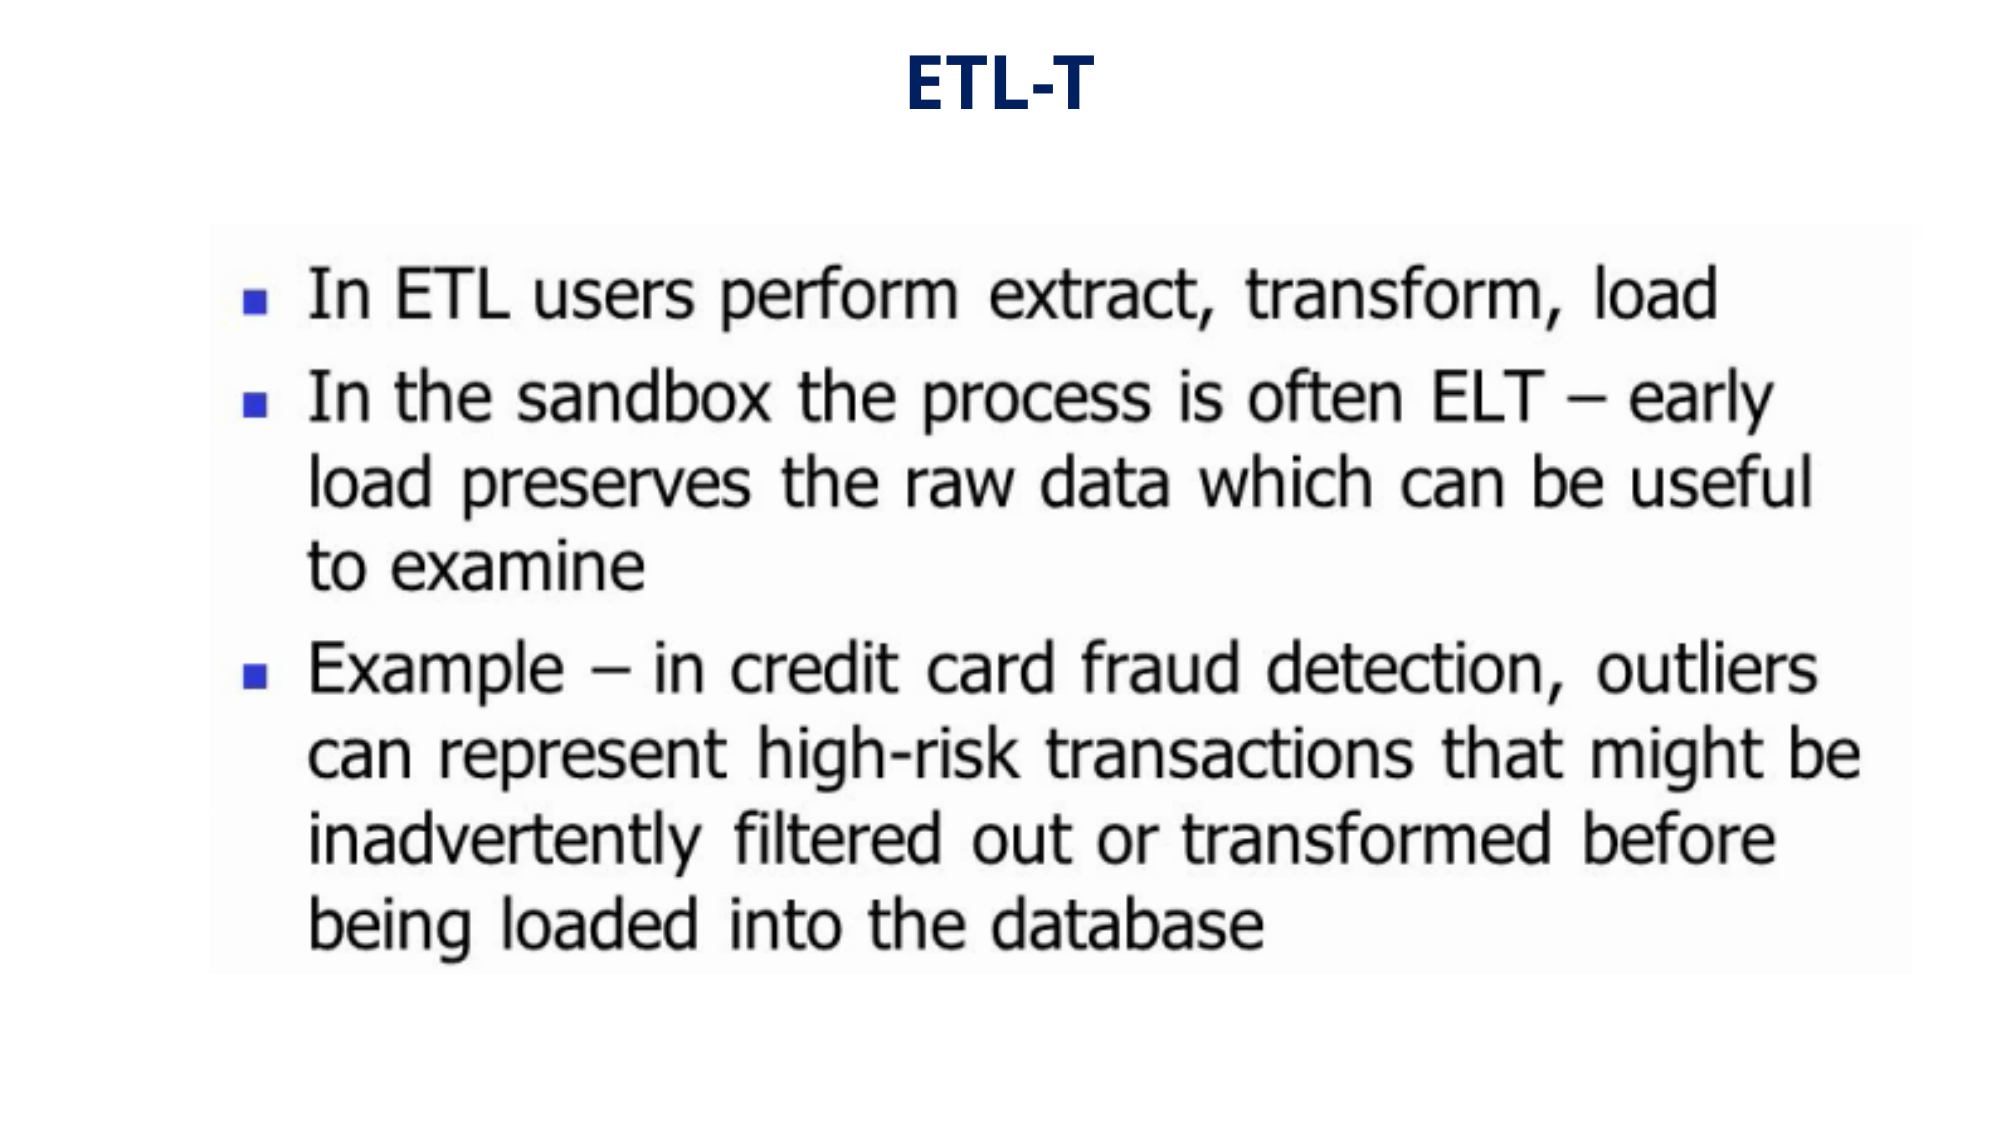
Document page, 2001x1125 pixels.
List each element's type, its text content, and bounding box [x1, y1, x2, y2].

picture [209, 223, 1923, 974]
list [137, 184, 1863, 1014]
title ETL-T [137, 30, 1863, 141]
